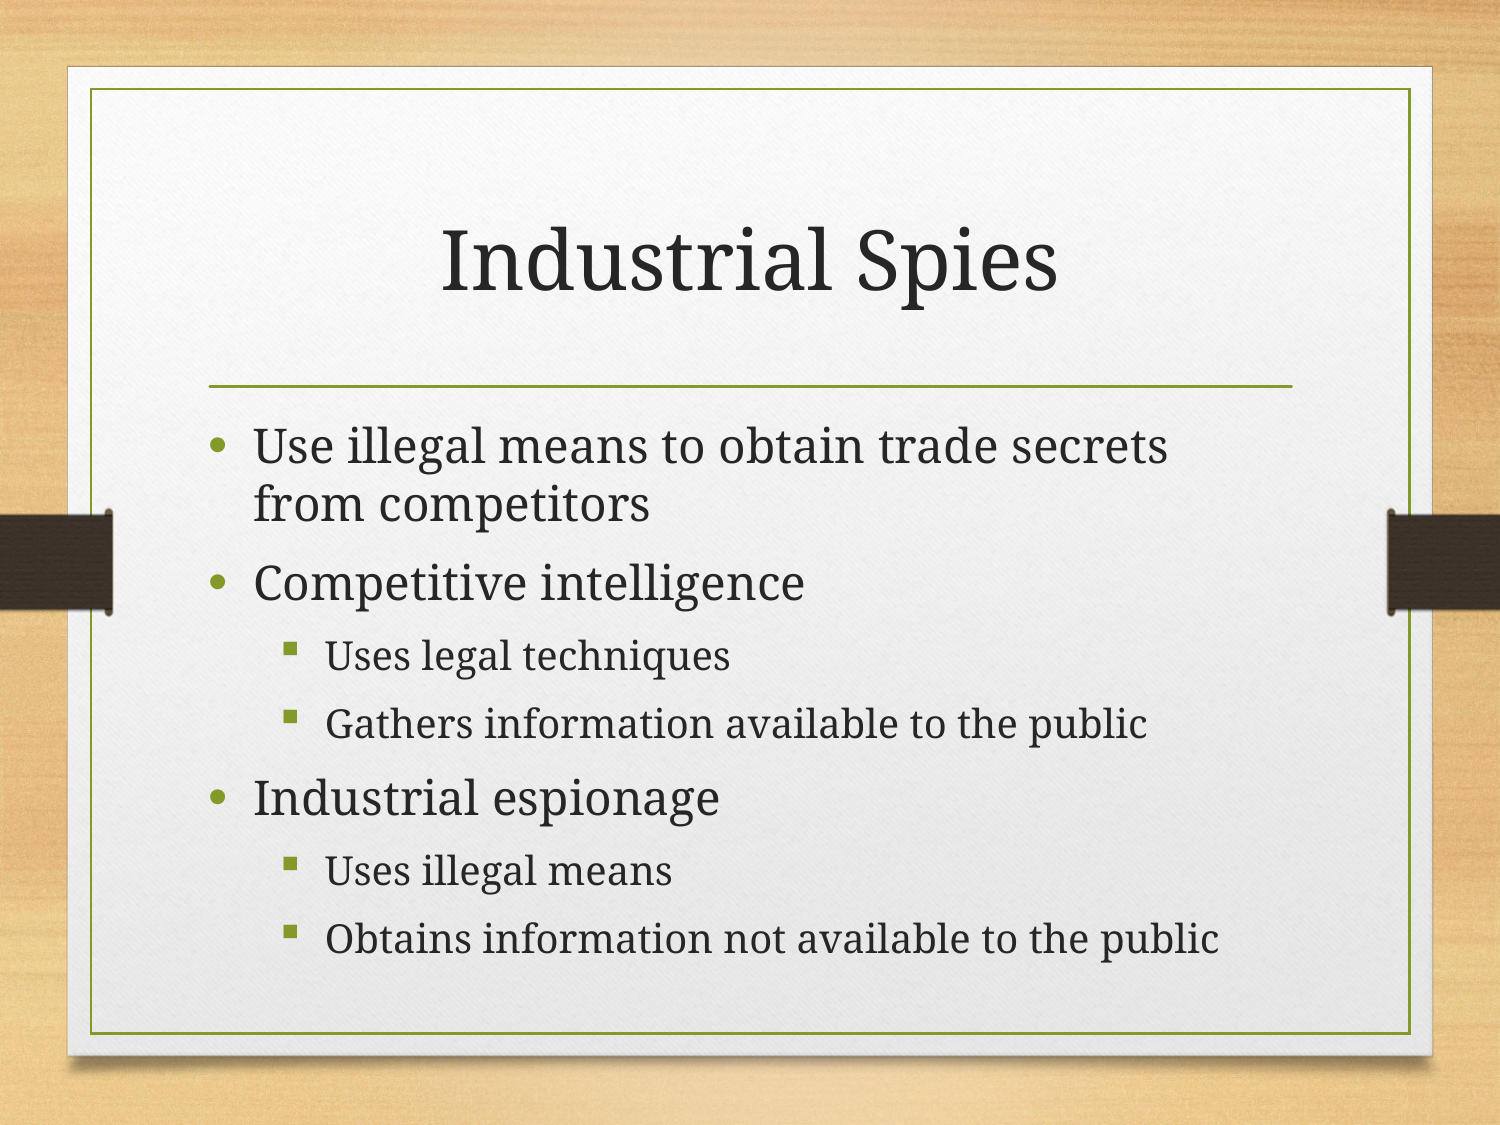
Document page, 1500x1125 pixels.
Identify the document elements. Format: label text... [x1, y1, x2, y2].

title Industrial Spies [193, 150, 1309, 365]
list Use illegal means to obtain trade secrets from competitors Competitive intelligence Uses legal techniques Gathers information available to the public Industrial espionage Uses illegal means Obtains information not available to the public [193, 408, 1309, 974]
picture [0, 0, 1500, 1125]
